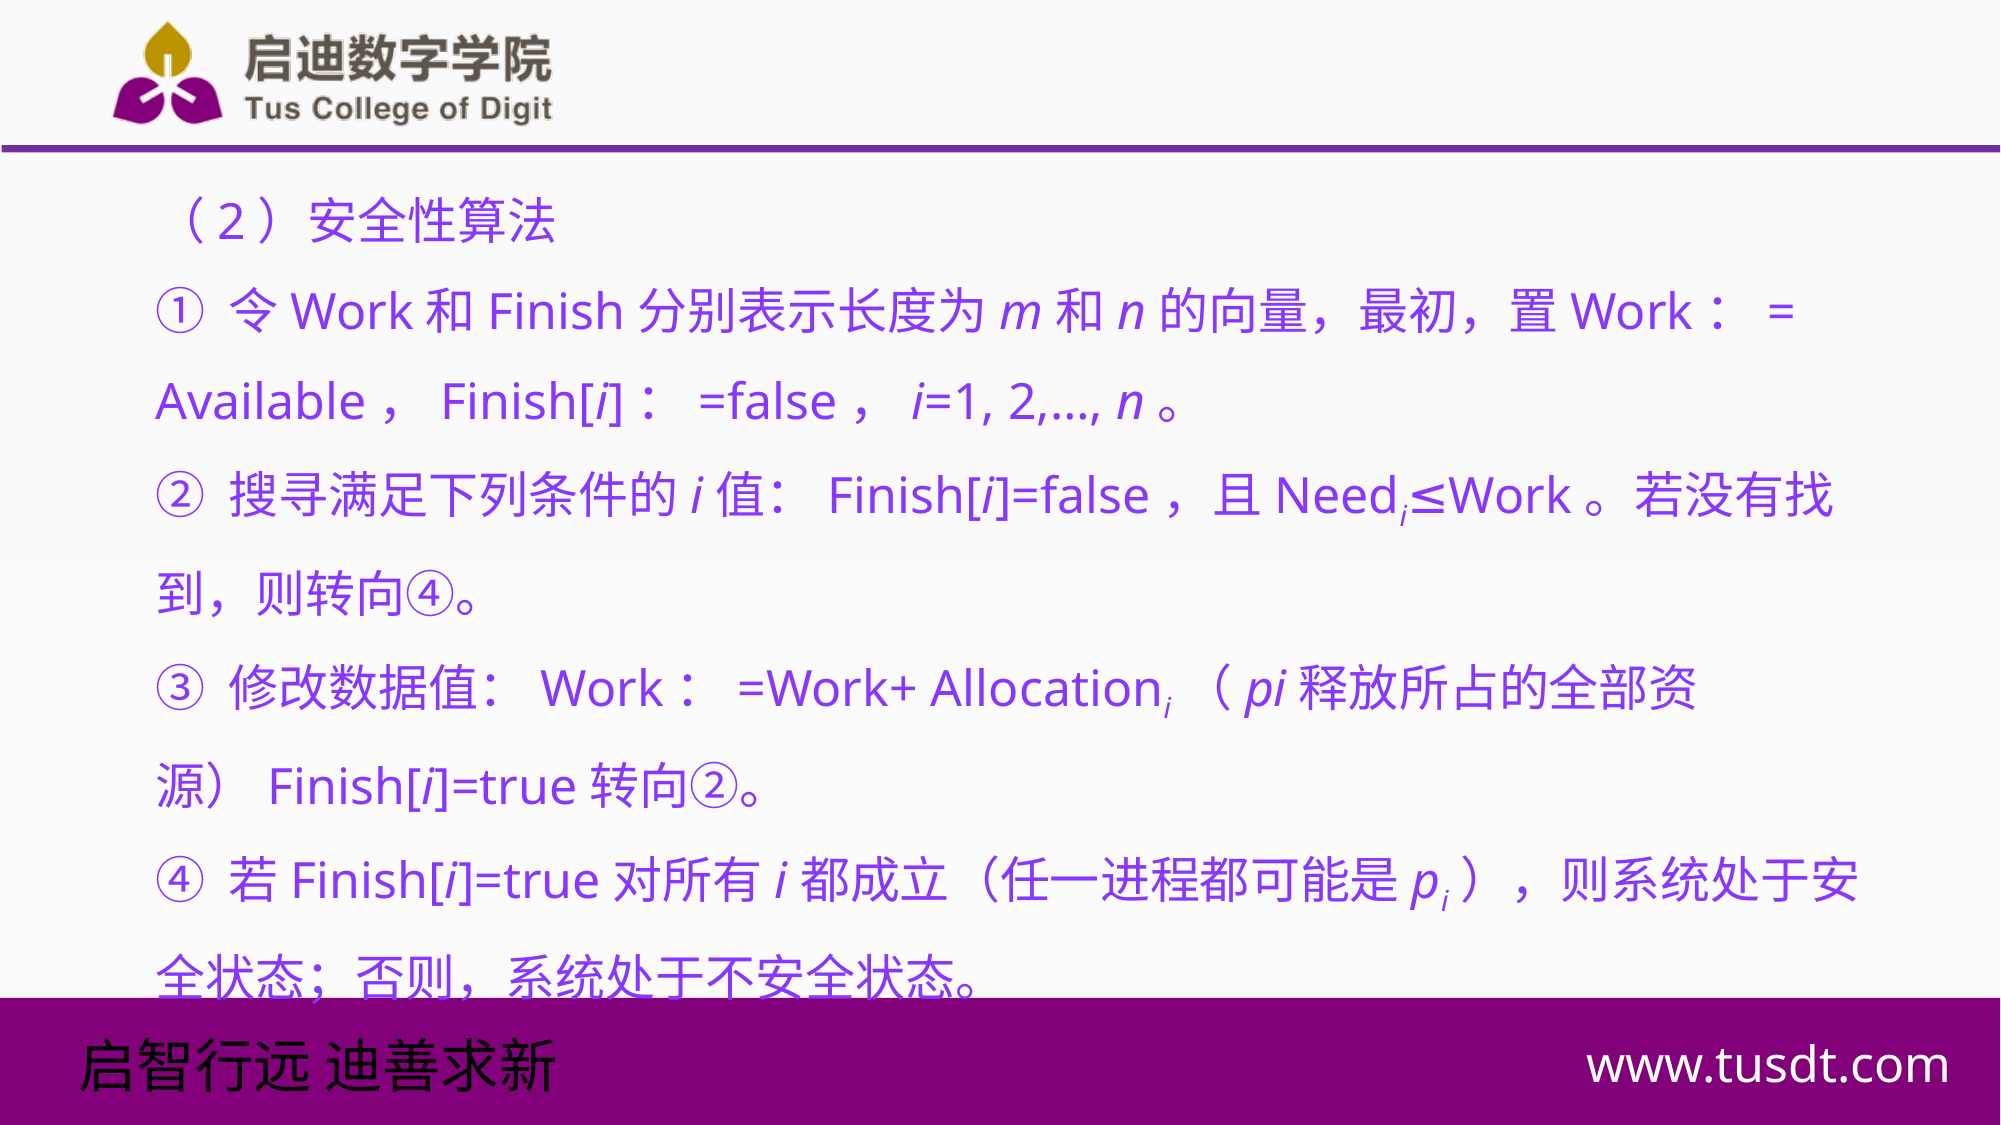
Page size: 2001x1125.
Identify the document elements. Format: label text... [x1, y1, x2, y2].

picture [106, 11, 562, 134]
text_box （2）安全性算法 ① 令Work和Finish分别表示长度为m和n的向量，最初，置Work：= Available，Finish[i]：=false，i=1, 2,…, n。 ② 搜寻满足下列条件的i值：Finish[i]=false，且Needi≤Work。若没有找到，则转向④。 ③ 修改数据值：Work：=Work+ Allocationi（pi释放所占的全部资源）Finish[i]=true转向②。 ④ 若Finish[i]=true对所有i都成立（任一进程都可能是pi），则系统处于安全状态；否则，系统处于不安全状态。 [140, 152, 1884, 1015]
